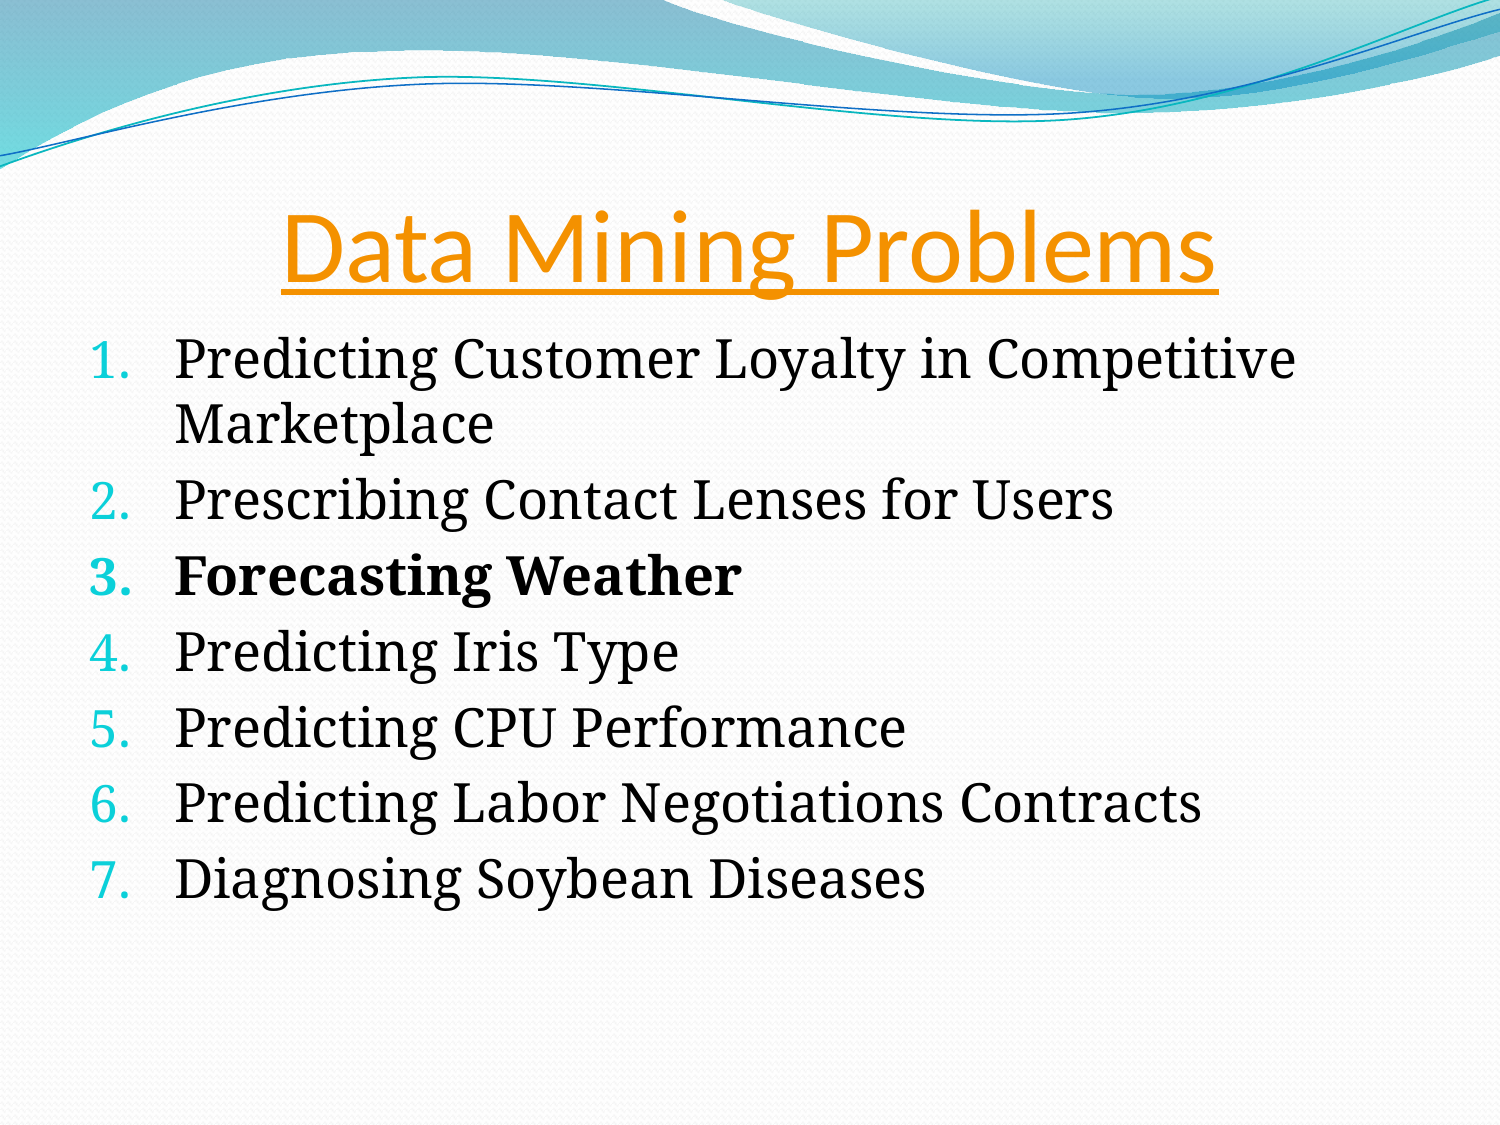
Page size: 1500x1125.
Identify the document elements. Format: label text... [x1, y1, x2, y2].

title Data Mining Problems [75, 115, 1425, 303]
list Predicting Customer Loyalty in Competitive Marketplace Prescribing Contact Lenses for Users Forecasting Weather Predicting Iris Type Predicting CPU Performance Predicting Labor Negotiations Contracts Diagnosing Soybean Diseases [75, 317, 1500, 1038]
